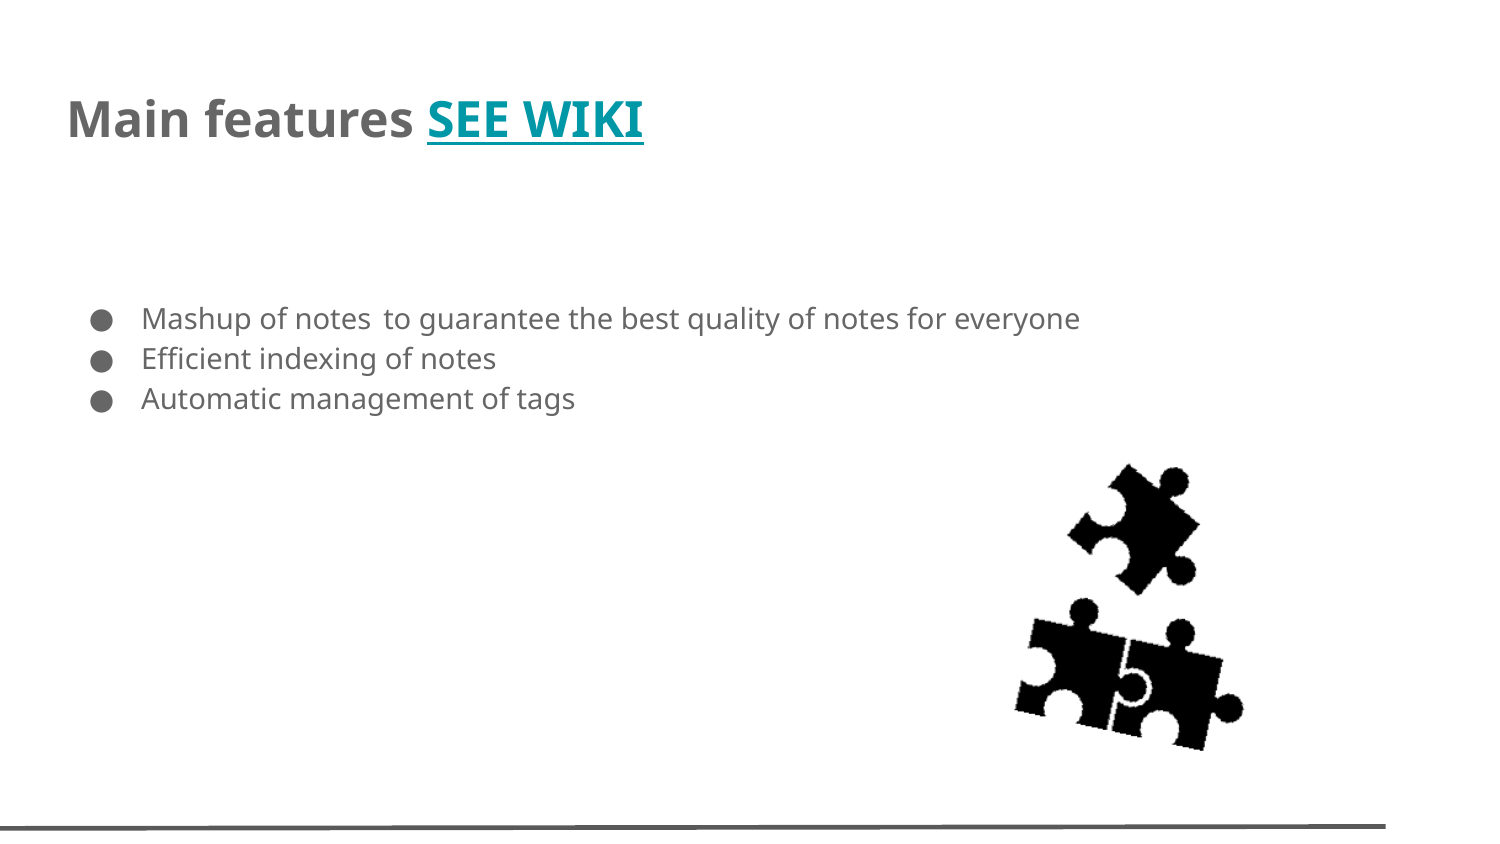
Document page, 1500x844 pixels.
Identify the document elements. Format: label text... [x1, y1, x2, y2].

list Mashup of notes to guarantee the best quality of notes for everyone Efficient indexing of notes Automatic management of tags [51, 279, 1449, 480]
picture [966, 415, 1339, 788]
title Main features SEE WIKI [51, 72, 1449, 167]
